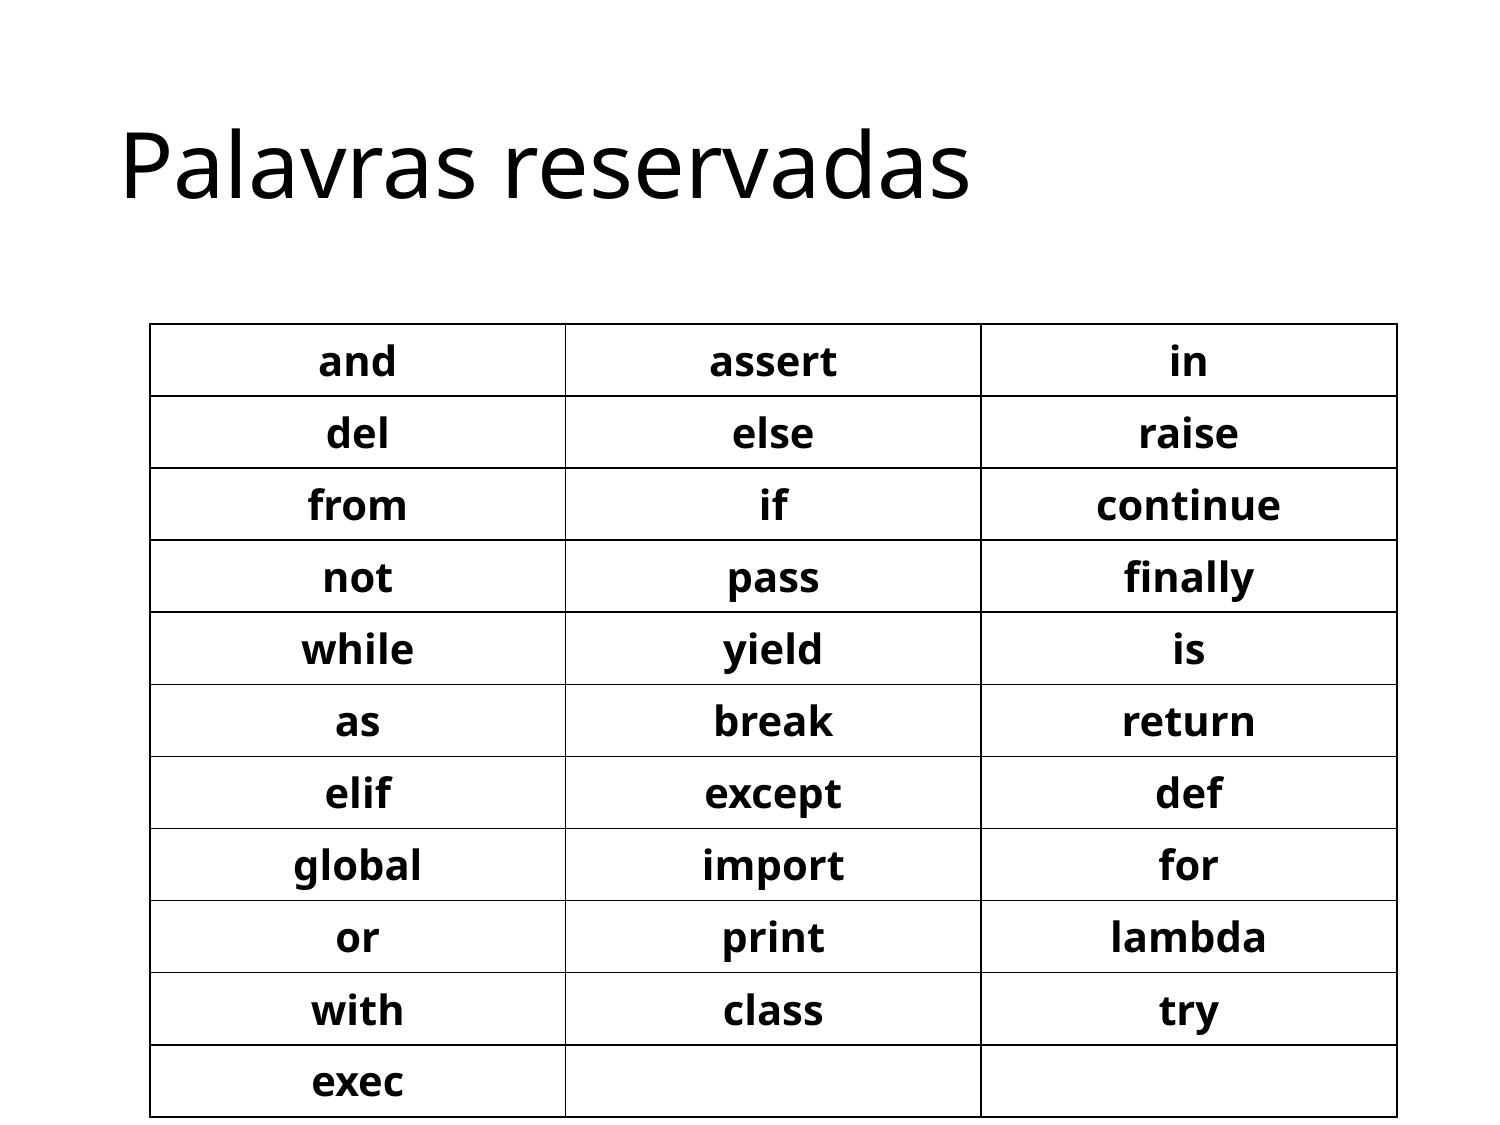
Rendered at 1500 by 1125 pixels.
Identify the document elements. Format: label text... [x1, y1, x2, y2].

table_cell global [151, 829, 565, 900]
table_cell yield [566, 613, 980, 684]
table_cell raise [982, 397, 1396, 467]
table_cell exec [151, 1046, 565, 1116]
table_cell else [566, 397, 980, 467]
table_cell is [982, 613, 1396, 684]
table_cell finally [982, 541, 1396, 611]
table_cell pass [566, 541, 980, 611]
table_cell as [151, 685, 565, 756]
table_cell def [982, 757, 1396, 828]
table_cell [982, 1046, 1396, 1116]
table_header and [151, 325, 565, 395]
table_cell return [982, 685, 1396, 756]
table_cell or [151, 901, 565, 972]
table_cell while [151, 613, 565, 684]
table_cell elif [151, 757, 565, 828]
table_cell import [566, 829, 980, 900]
table_cell class [566, 973, 980, 1044]
table_cell try [982, 973, 1396, 1044]
table_cell from [151, 469, 565, 539]
table_header assert [566, 325, 980, 395]
table_cell except [566, 757, 980, 828]
table_cell continue [982, 469, 1396, 539]
table_cell not [151, 541, 565, 611]
table_cell del [151, 397, 565, 467]
title Palavras reservadas [103, 59, 1397, 278]
table_cell for [982, 829, 1396, 900]
table_cell lambda [982, 901, 1396, 972]
table_cell if [566, 469, 980, 539]
table_cell print [566, 901, 980, 972]
table_cell [566, 1046, 980, 1116]
table_cell break [566, 685, 980, 756]
table_header in [982, 325, 1396, 395]
table_cell with [151, 973, 565, 1044]
